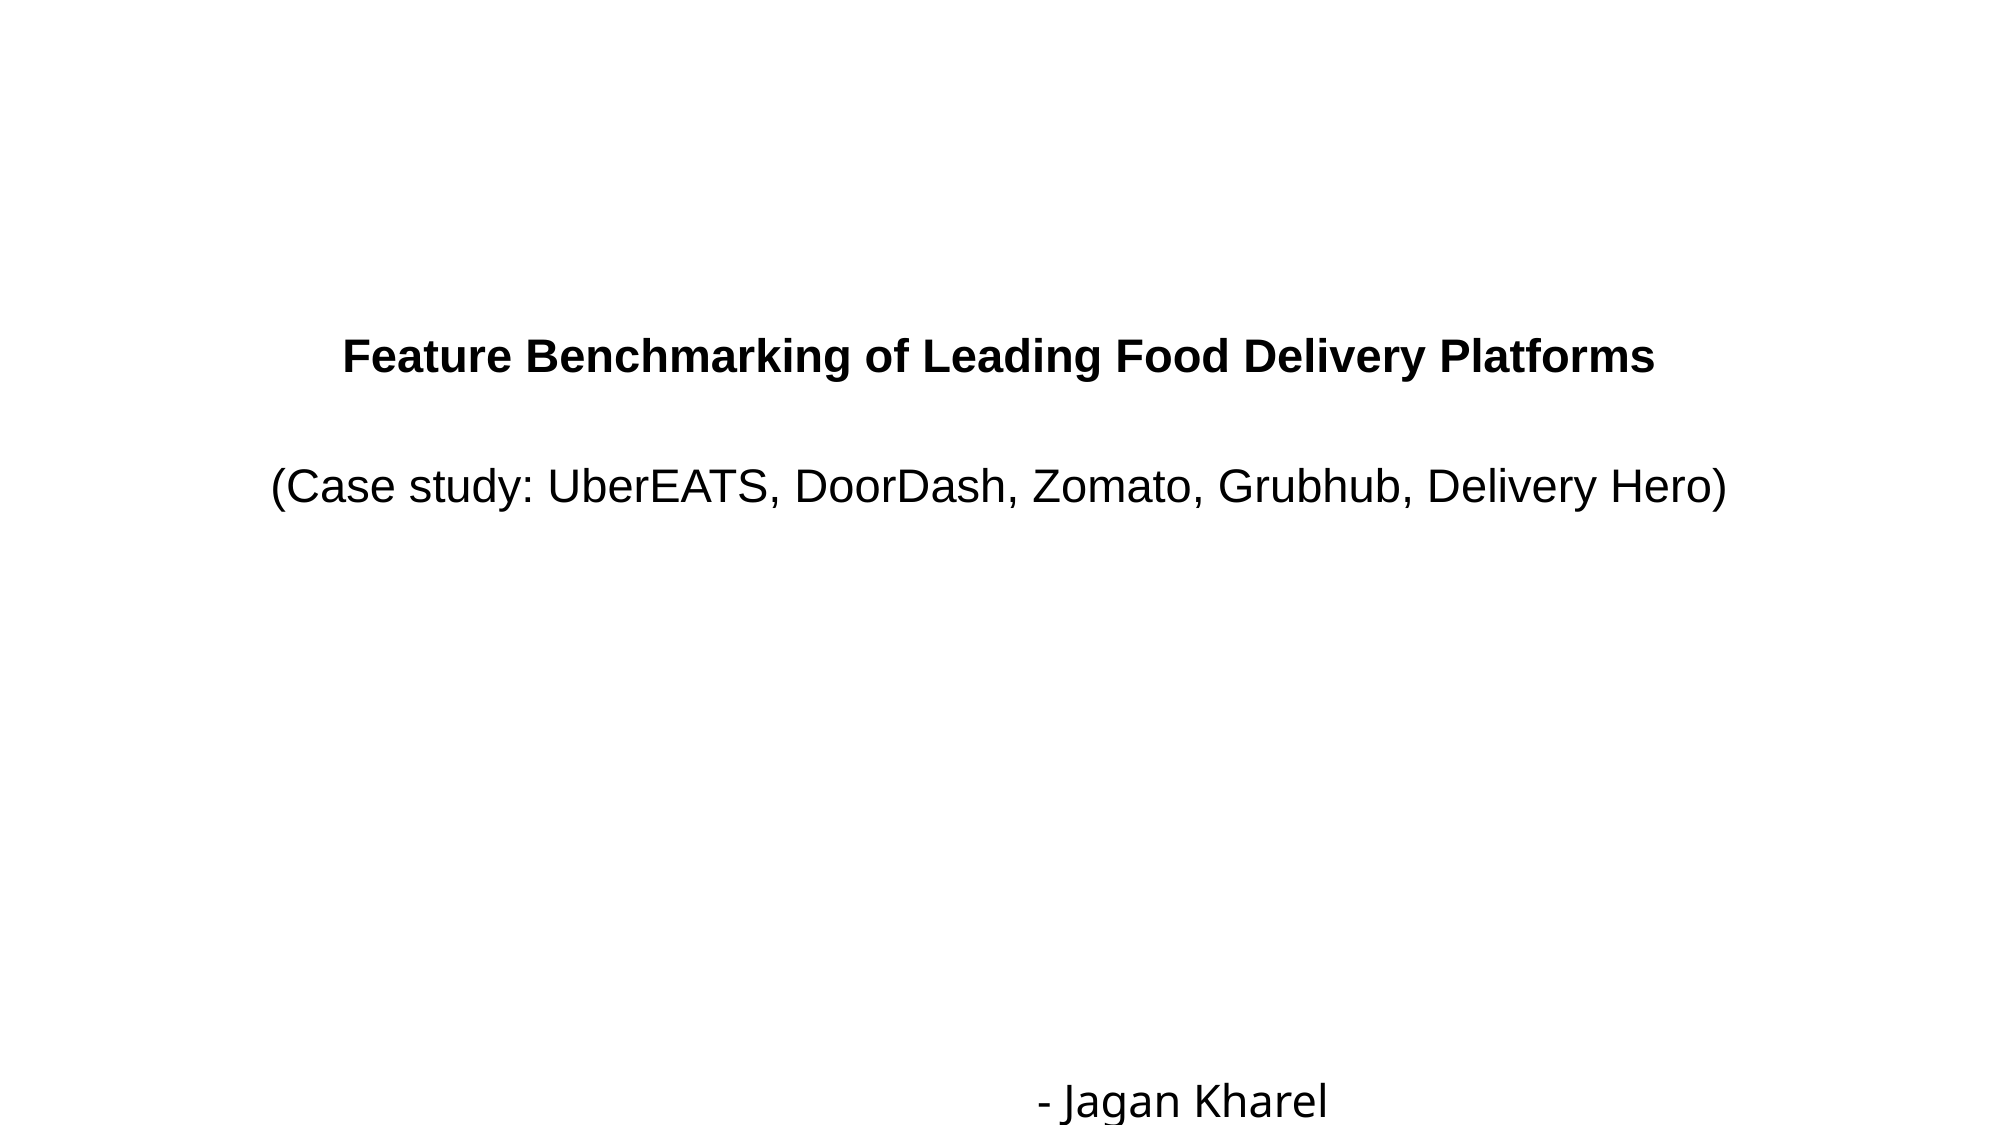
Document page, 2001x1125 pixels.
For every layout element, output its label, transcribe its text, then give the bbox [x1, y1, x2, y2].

title Feature Benchmarking of Leading Food Delivery Platforms (Case study: UberEATS, DoorDash, Zomato, Grubhub, Delivery Hero) [249, 184, 1750, 576]
subtitle - Jagan Kharel [432, 863, 1933, 1125]
